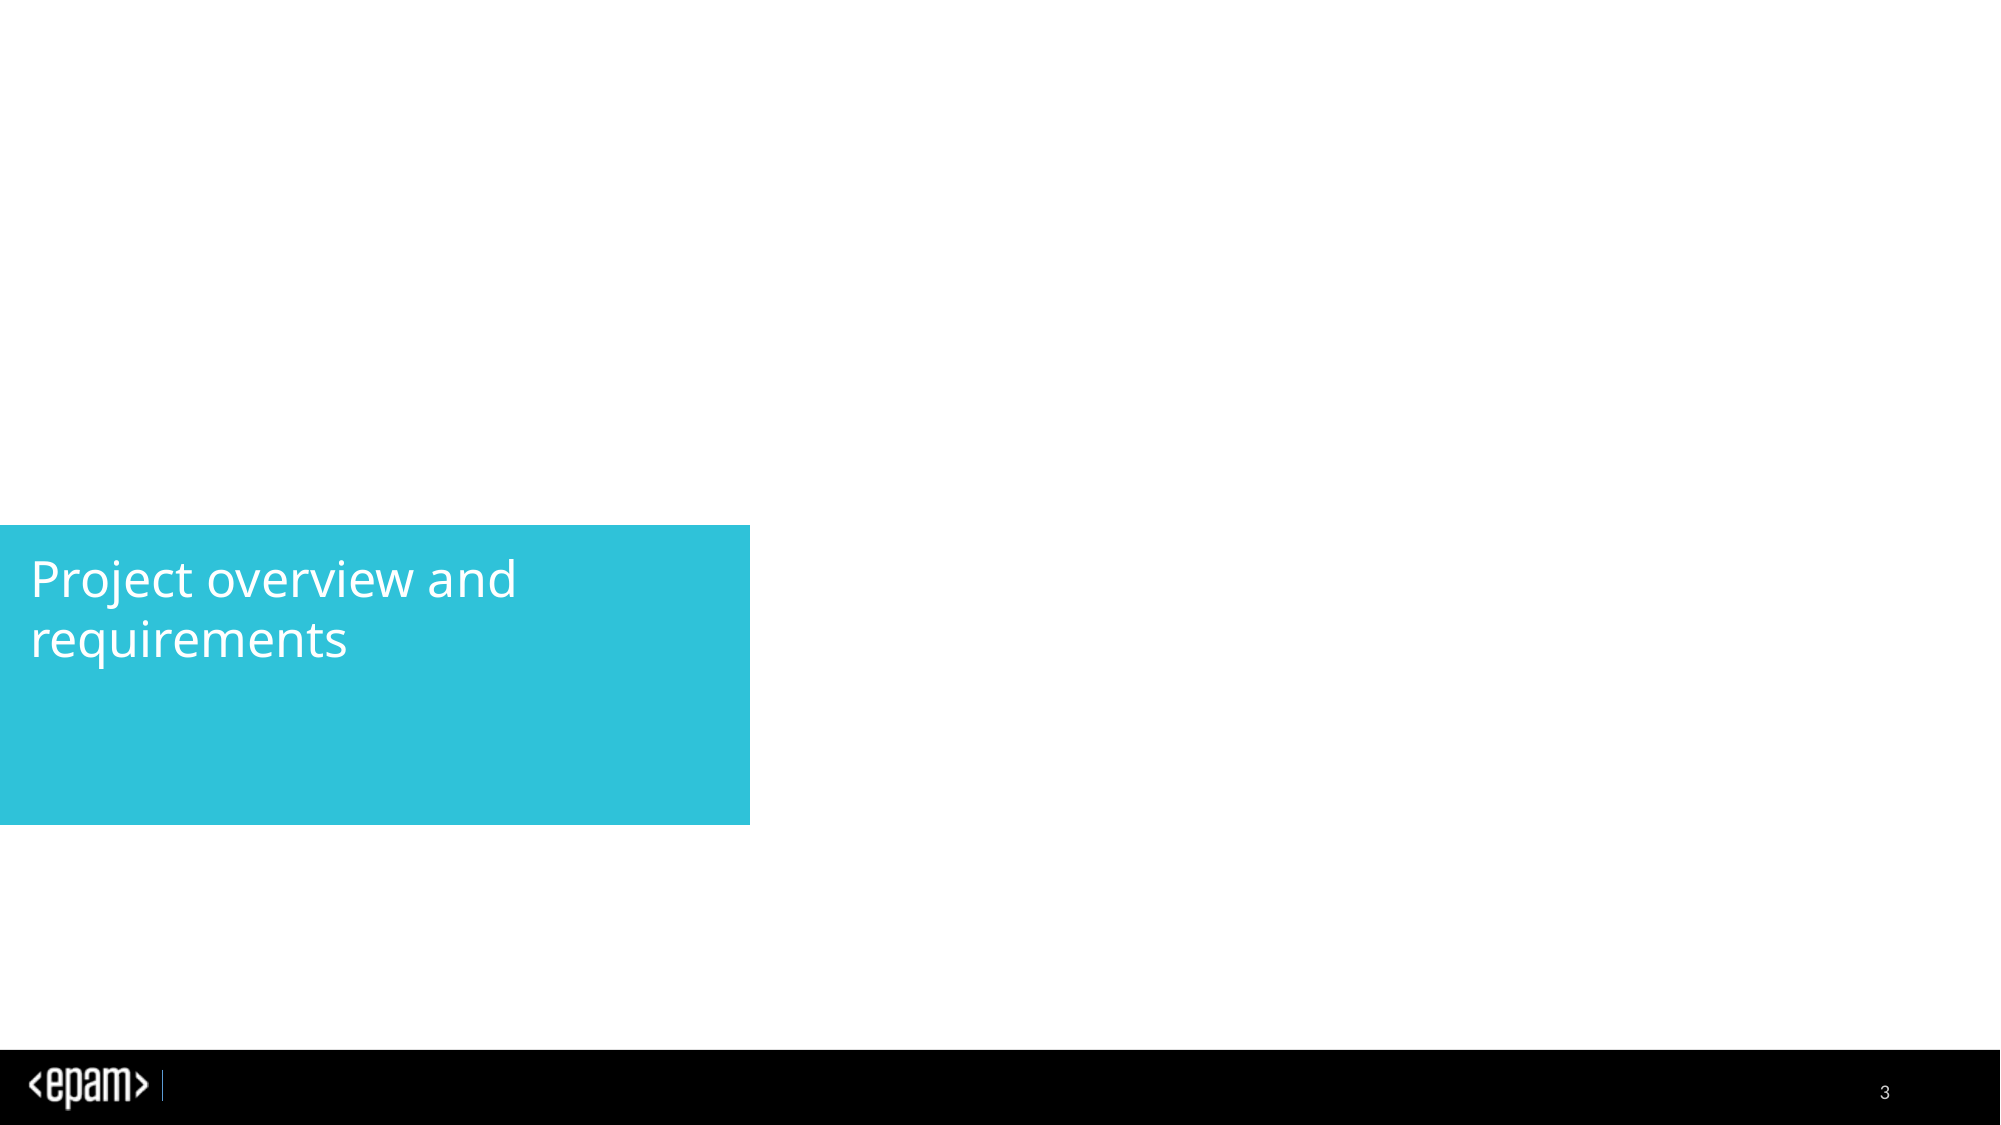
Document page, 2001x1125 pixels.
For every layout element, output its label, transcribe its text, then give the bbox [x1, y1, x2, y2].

picture [28, 1067, 149, 1111]
list Project overview and requirements [0, 525, 750, 825]
